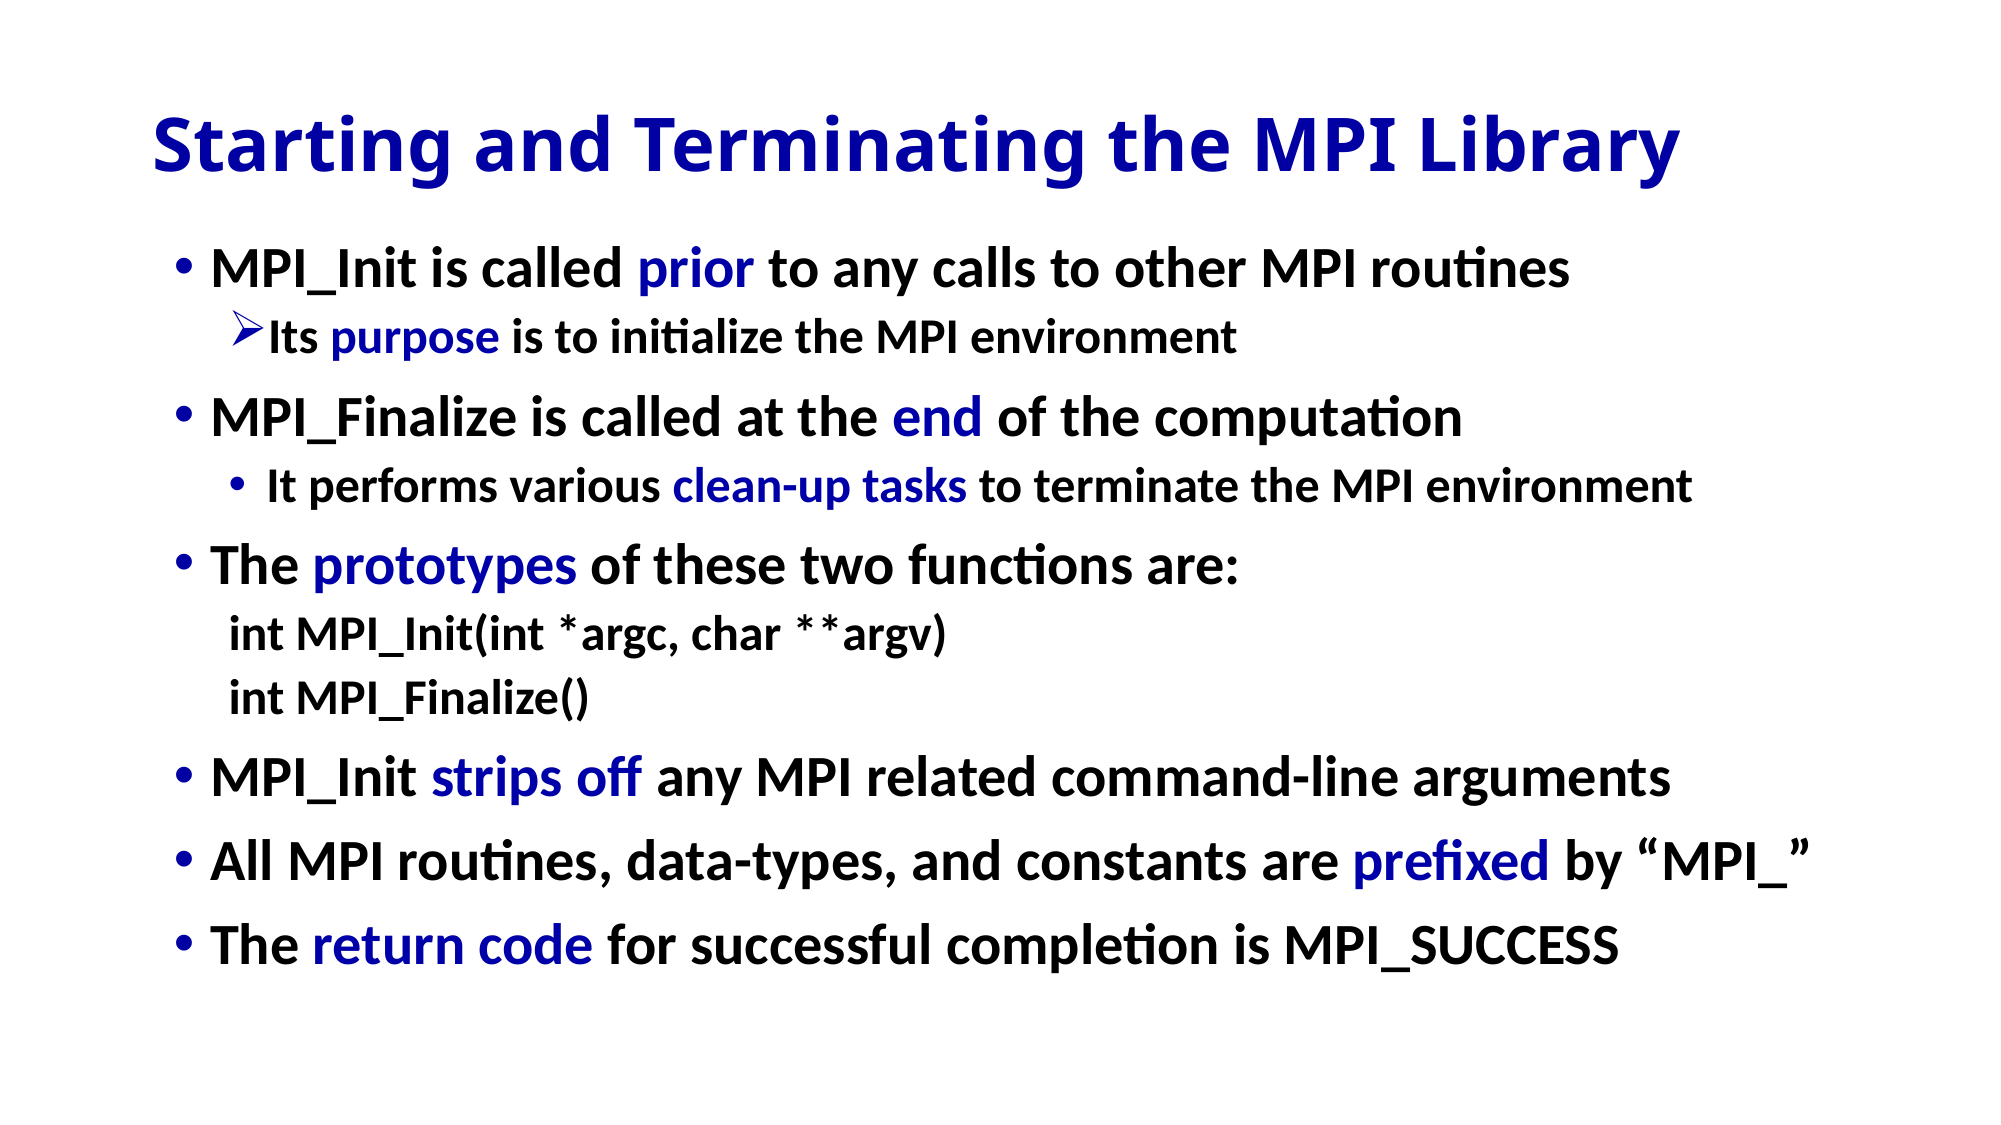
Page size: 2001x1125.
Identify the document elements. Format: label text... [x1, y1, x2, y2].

title Starting and Terminating the MPI Library [137, 74, 1863, 221]
list MPI_Init is called prior to any calls to other MPI routines Its purpose is to initialize the MPI environment MPI_Finalize is called at the end of the computation It performs various clean-up tasks to terminate the MPI environment The prototypes of these two functions are: int MPI_Init(int *argc, char **argv) int MPI_Finalize() MPI_Init strips off any MPI related command-line arguments All MPI routines, data-types, and constants are prefixed by “MPI_” The return code for successful completion is MPI_SUCCESS [137, 230, 1863, 1057]
